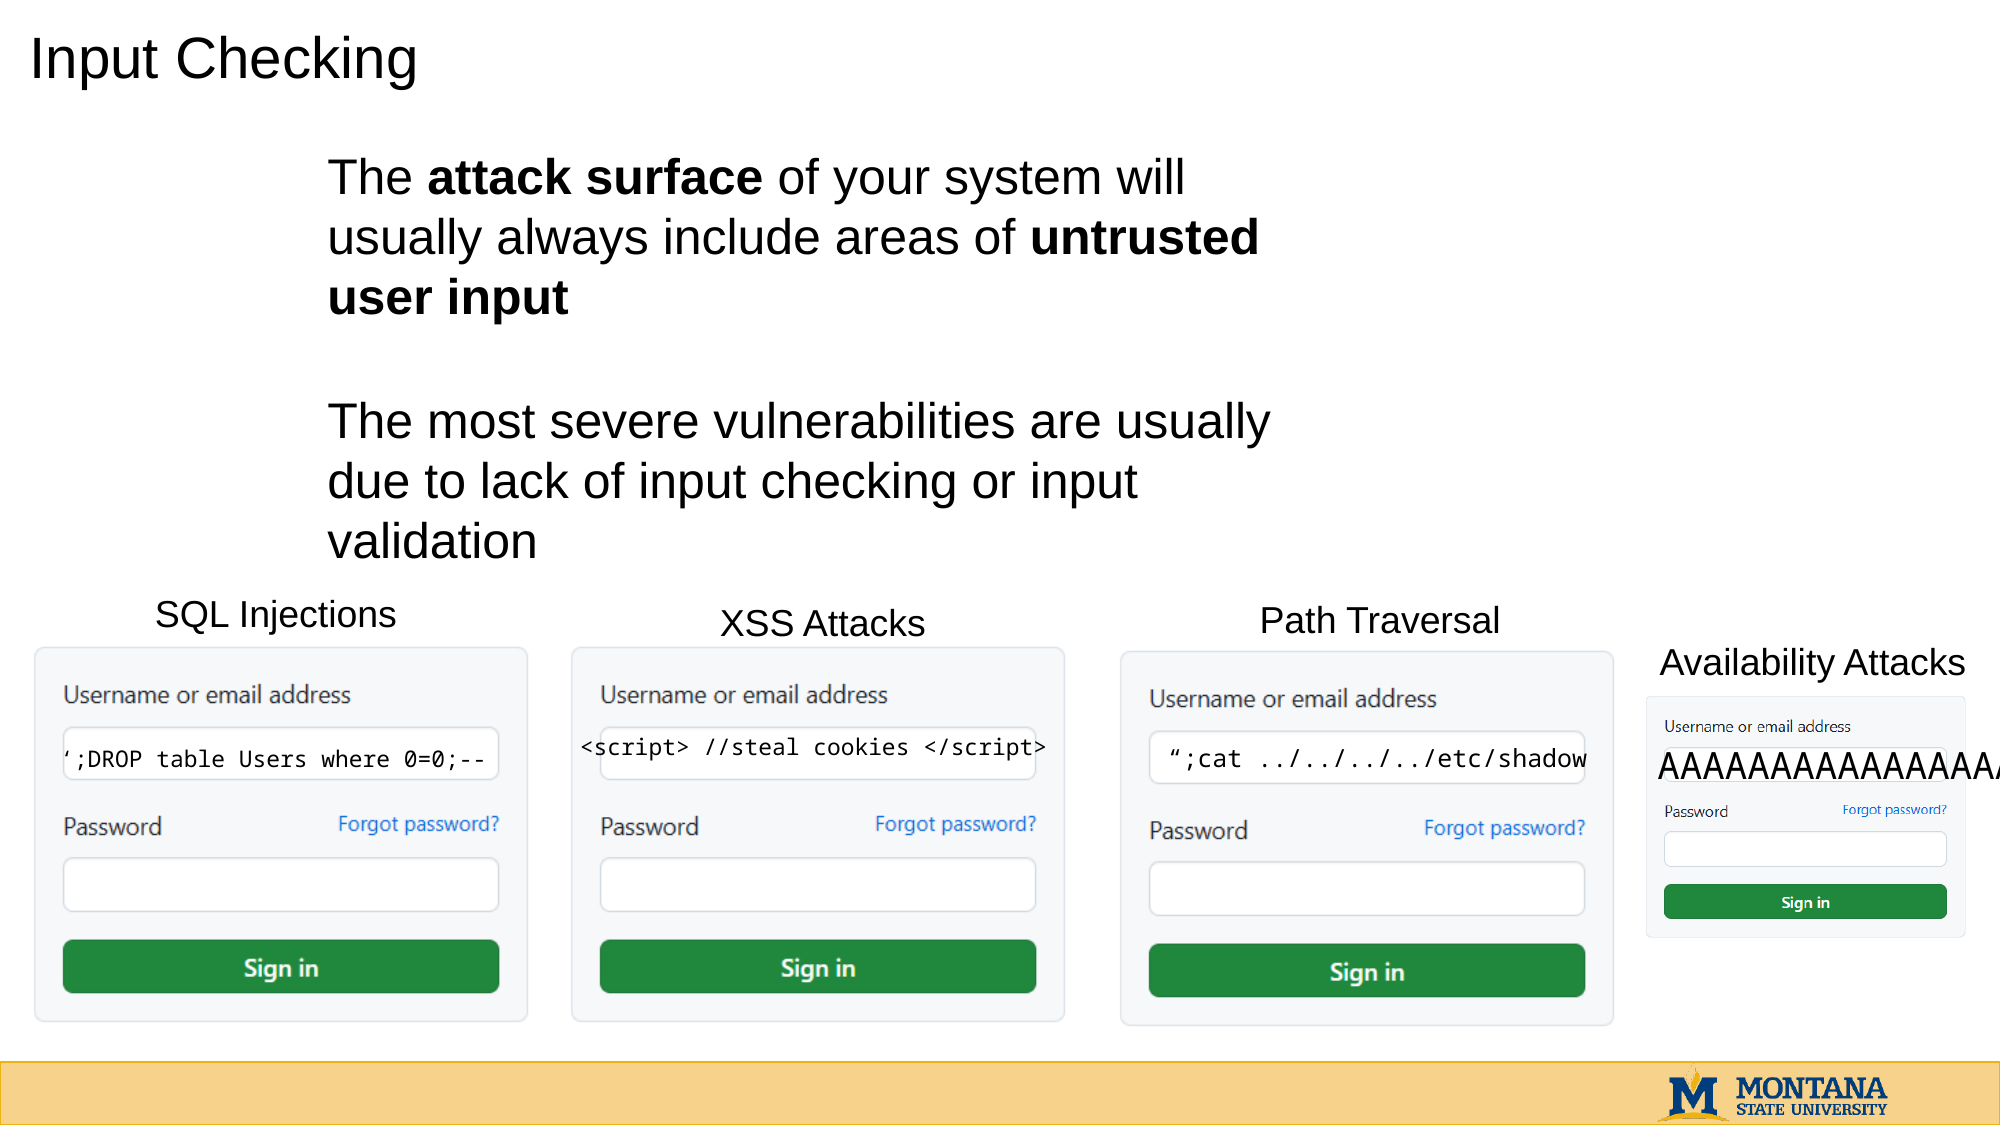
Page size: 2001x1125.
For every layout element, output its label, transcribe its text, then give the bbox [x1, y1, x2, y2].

text_box AAAAAAAAAAAAAAAAAAAA [1986, 734, 2000, 795]
text_box Path Traversal [1244, 588, 1516, 627]
text_box Availability Attacks [1644, 630, 1982, 680]
picture [0, 625, 1981, 1051]
picture [1656, 1062, 1888, 1123]
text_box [1885, 1060, 2000, 1125]
text_box The most severe vulnerabilities are usually due to lack of input checking or input validation [312, 381, 1288, 577]
text_box XSS Attacks [705, 591, 942, 624]
text_box The attack surface of your system will usually always include areas of untrusted user input [312, 137, 1363, 333]
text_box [0, 1060, 1658, 1125]
text_box Input Checking [14, 12, 435, 98]
text_box SQL Injections [140, 582, 413, 624]
